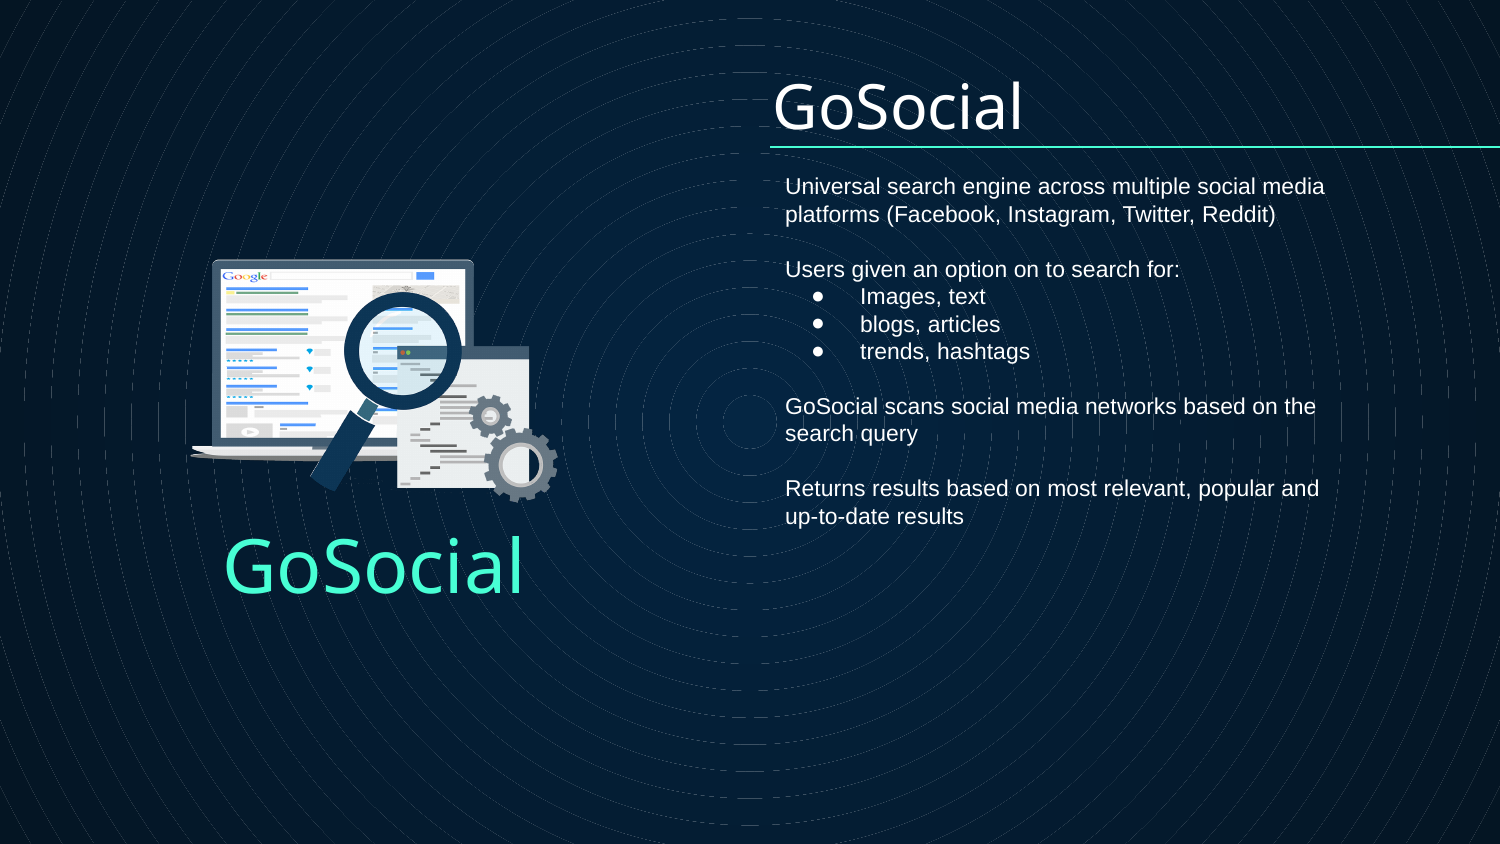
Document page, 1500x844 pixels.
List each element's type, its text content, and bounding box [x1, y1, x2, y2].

title GoSocial [757, 57, 1337, 157]
subtitle Universal search engine across multiple social media platforms (Facebook, Instagram, Twitter, Reddit) Users given an option on to search for: Images, text blogs, articles trends, hashtags GoSocial scans social media networks based on the search query Returns results based on most relevant, popular and up-to-date results [770, 156, 1343, 668]
title GoSocial [171, 523, 577, 624]
picture [190, 259, 558, 504]
